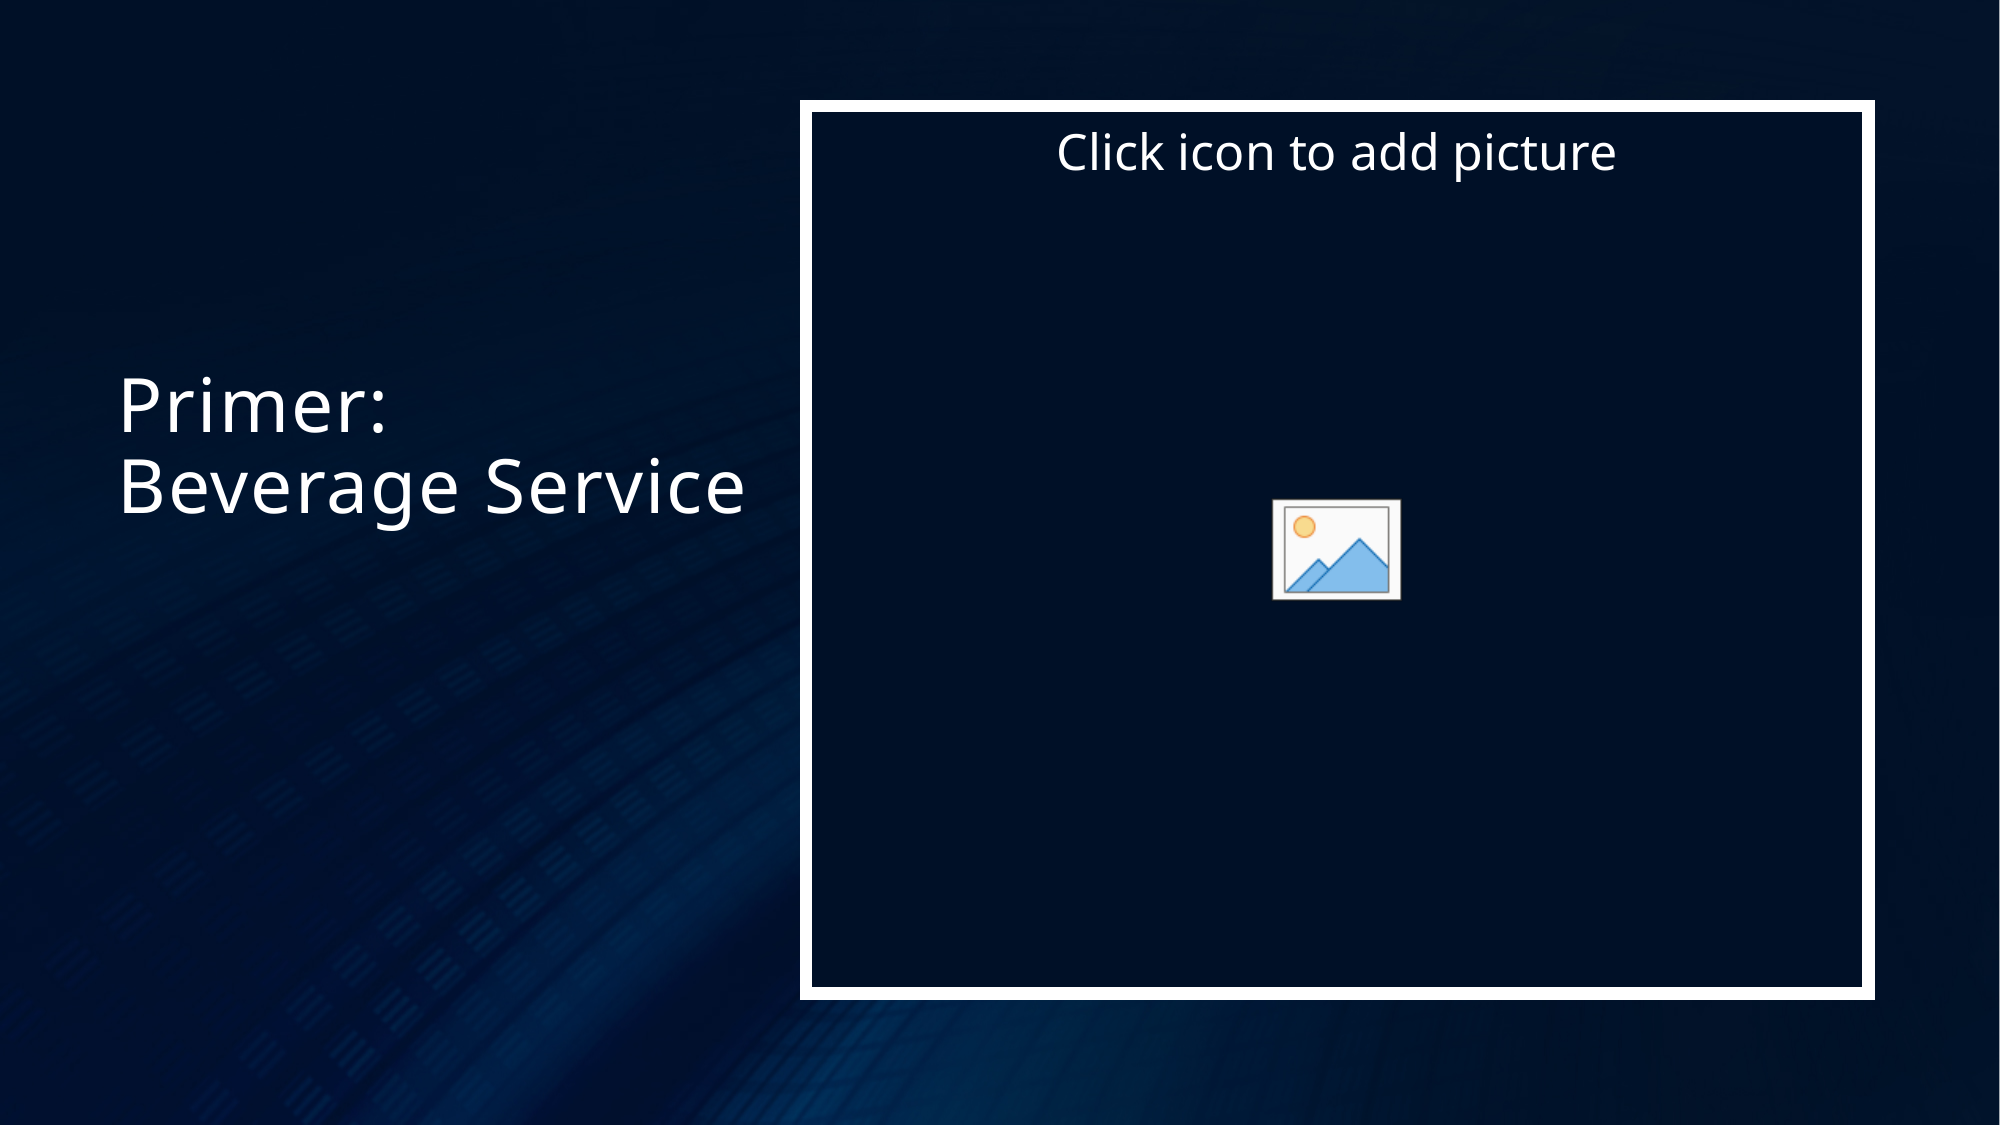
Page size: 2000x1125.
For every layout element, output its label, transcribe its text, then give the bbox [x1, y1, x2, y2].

title Primer: Beverage Service [102, 299, 800, 538]
picture [0, 0, 2000, 1125]
